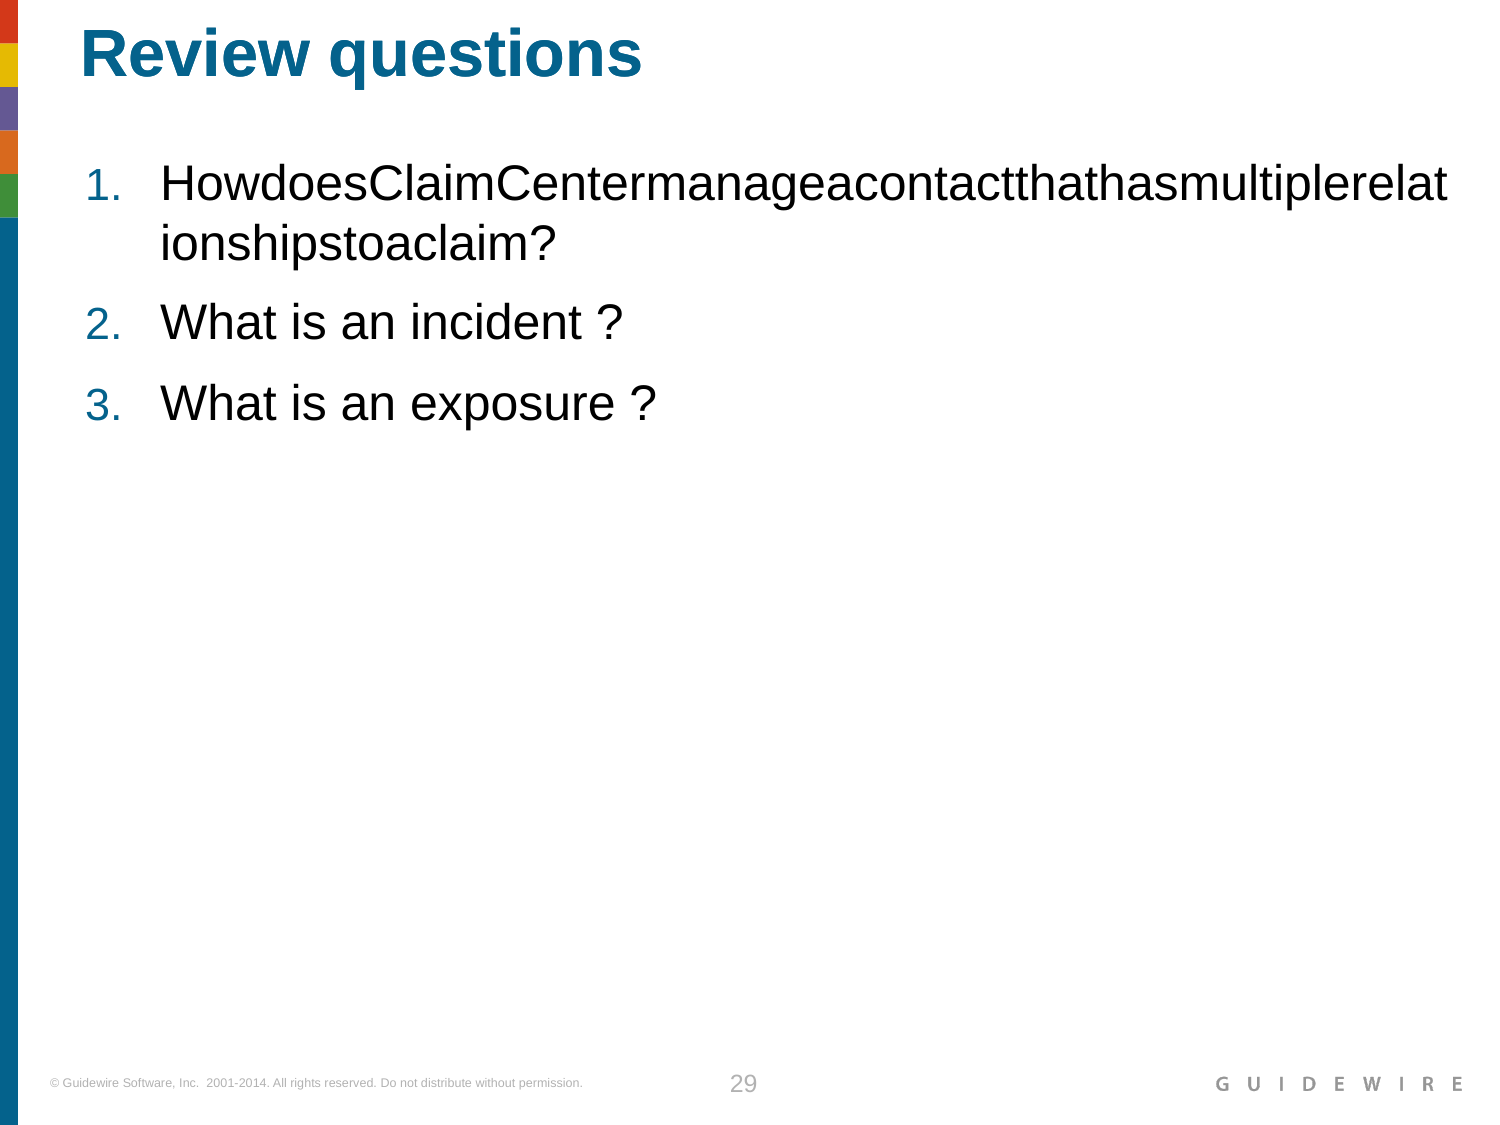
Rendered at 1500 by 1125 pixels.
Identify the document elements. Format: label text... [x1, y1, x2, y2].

list HowdoesClaimCentermanageacontactthathasmultiplerelationshipstoaclaim? What is an incident ? What is an exposure ? [85, 149, 1450, 1050]
picture [1215, 1073, 1480, 1096]
